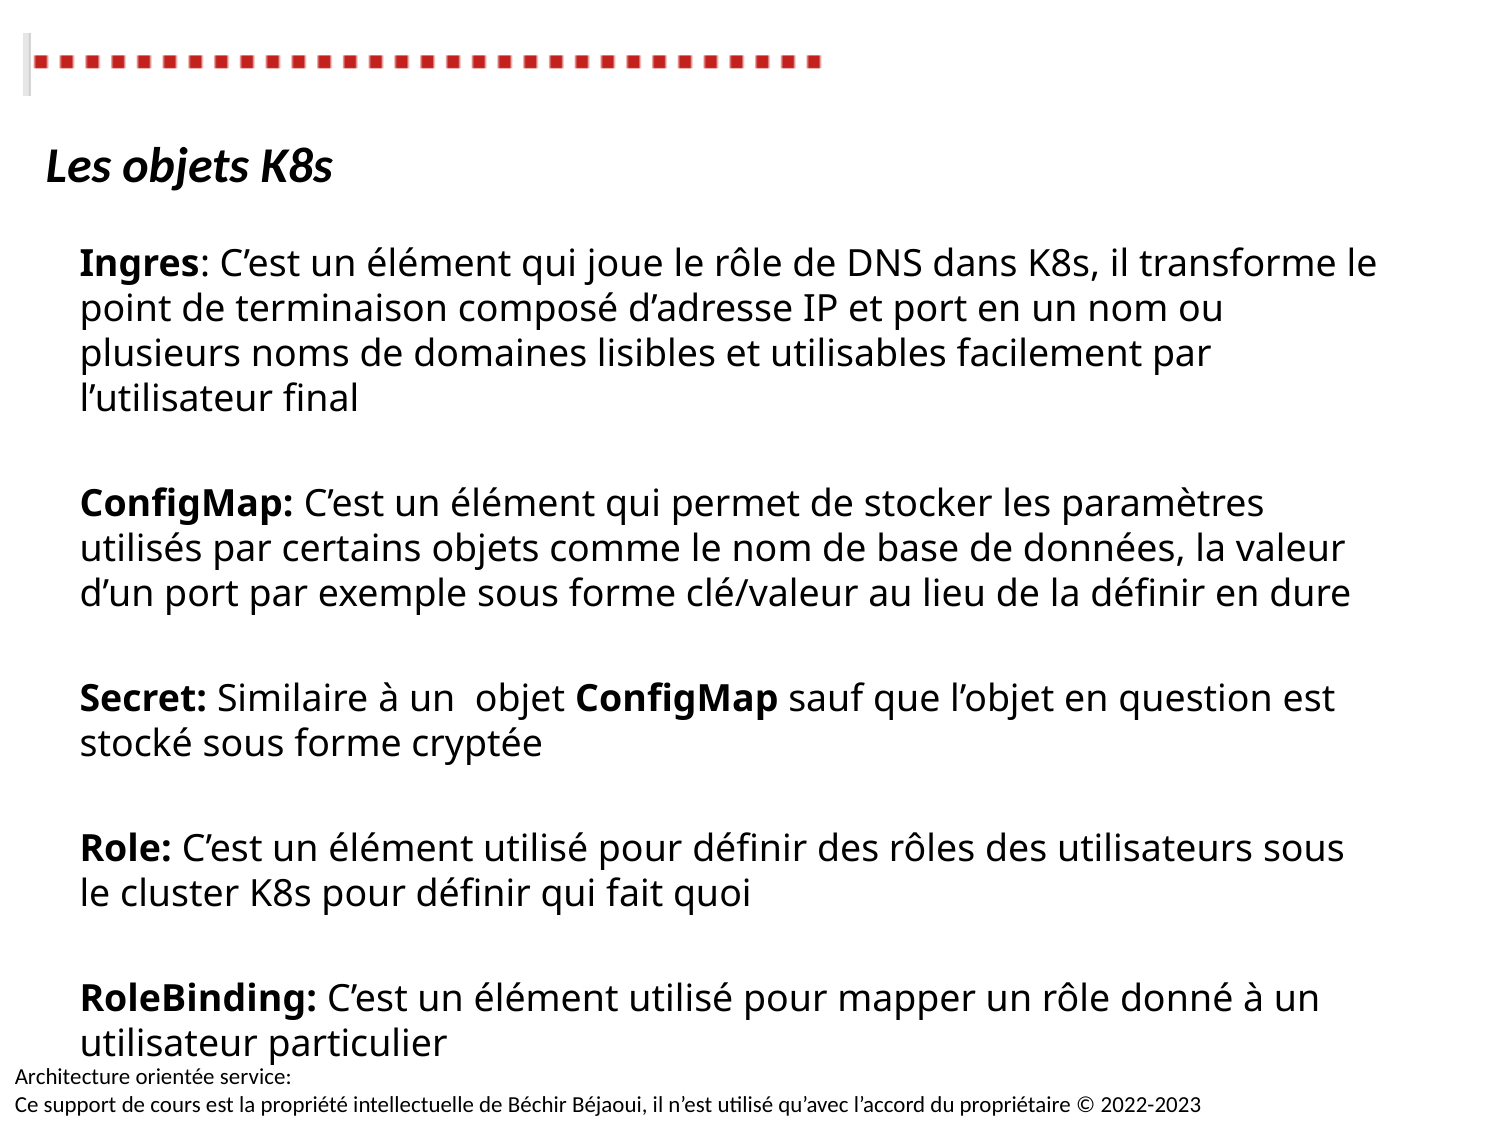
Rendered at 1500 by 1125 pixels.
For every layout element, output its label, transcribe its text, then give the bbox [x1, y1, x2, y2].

picture [23, 33, 849, 96]
list Ingres: C’est un élément qui joue le rôle de DNS dans K8s, il transforme le point de terminaison composé d’adresse IP et port en un nom ou plusieurs noms de domaines lisibles et utilisables facilement par l’utilisateur final ConfigMap: C’est un élément qui permet de stocker les paramètres utilisés par certains objets comme le nom de base de données, la valeur d’un port par exemple sous forme clé/valeur au lieu de la définir en dure Secret: Similaire à un objet ConfigMap sauf que l’objet en question est stocké sous forme cryptée Role: C’est un élément utilisé pour définir des rôles des utilisateurs sous le cluster K8s pour définir qui fait quoi RoleBinding: C’est un élément utilisé pour mapper un rôle donné à un utilisateur particulier [64, 231, 1400, 1035]
text_box Les objets K8s [31, 125, 348, 201]
